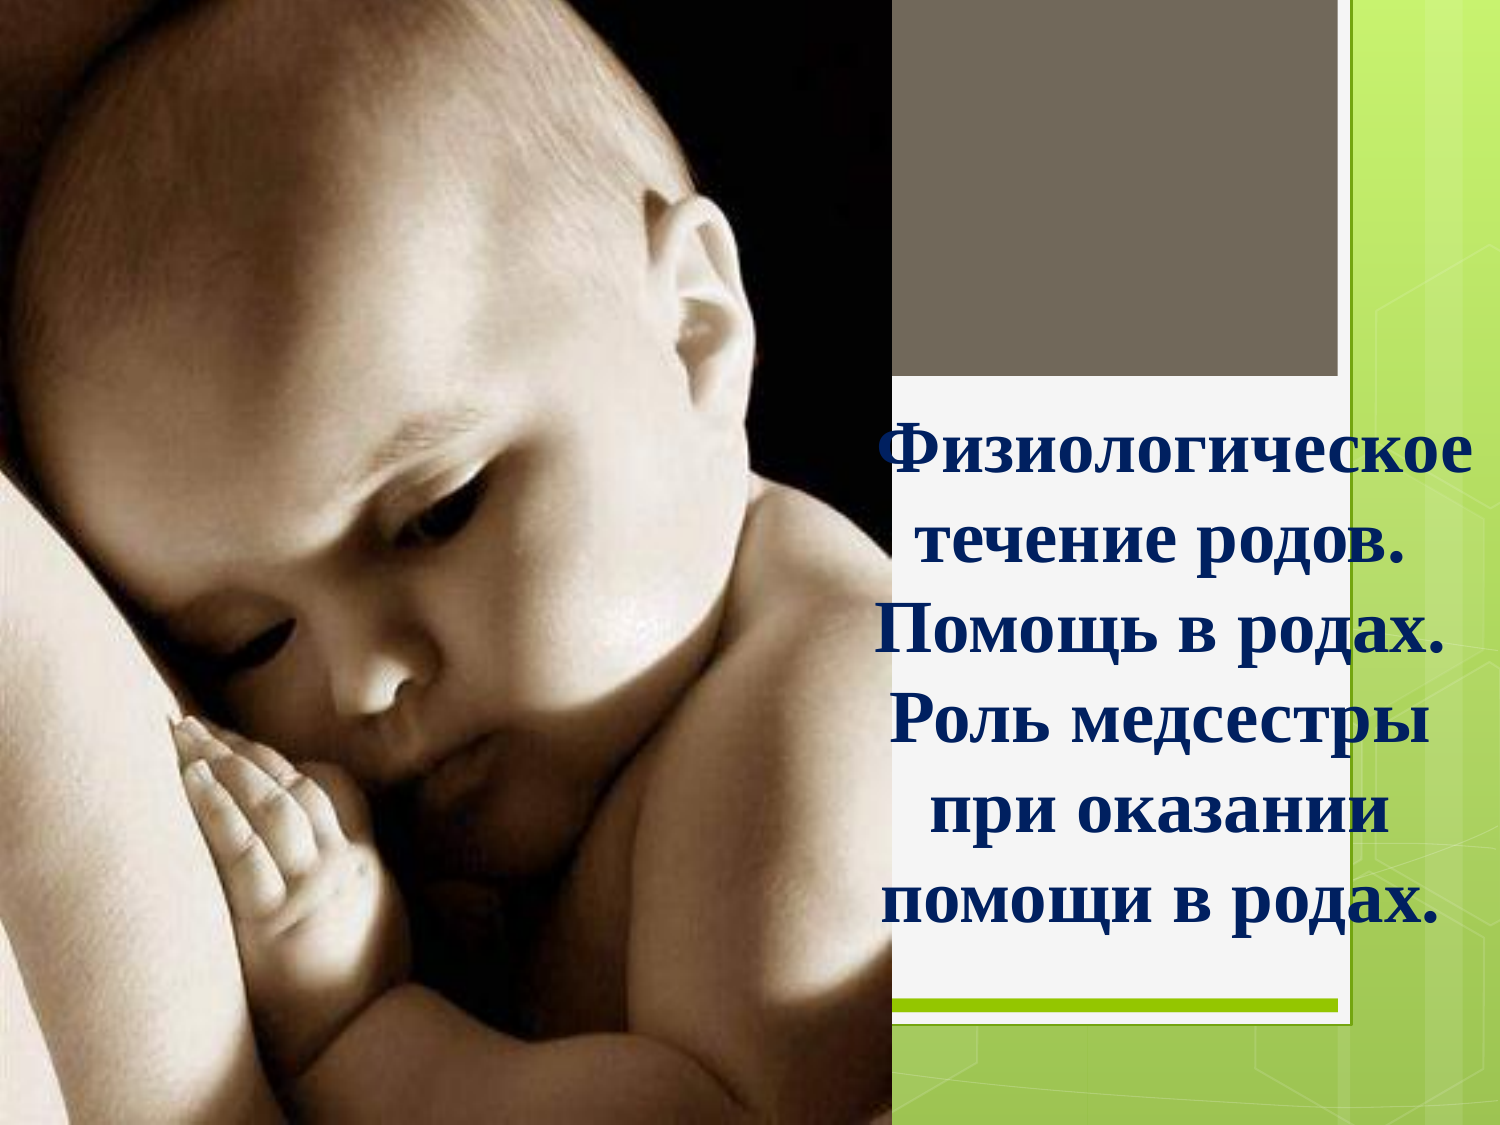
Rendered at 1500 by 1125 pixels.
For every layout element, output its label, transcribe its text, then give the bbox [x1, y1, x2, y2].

picture [0, 0, 892, 1125]
title Физиологическое течение родов. Помощь в родах. Роль медсестры при оказании помощи в родах. [894, 0, 1500, 1125]
